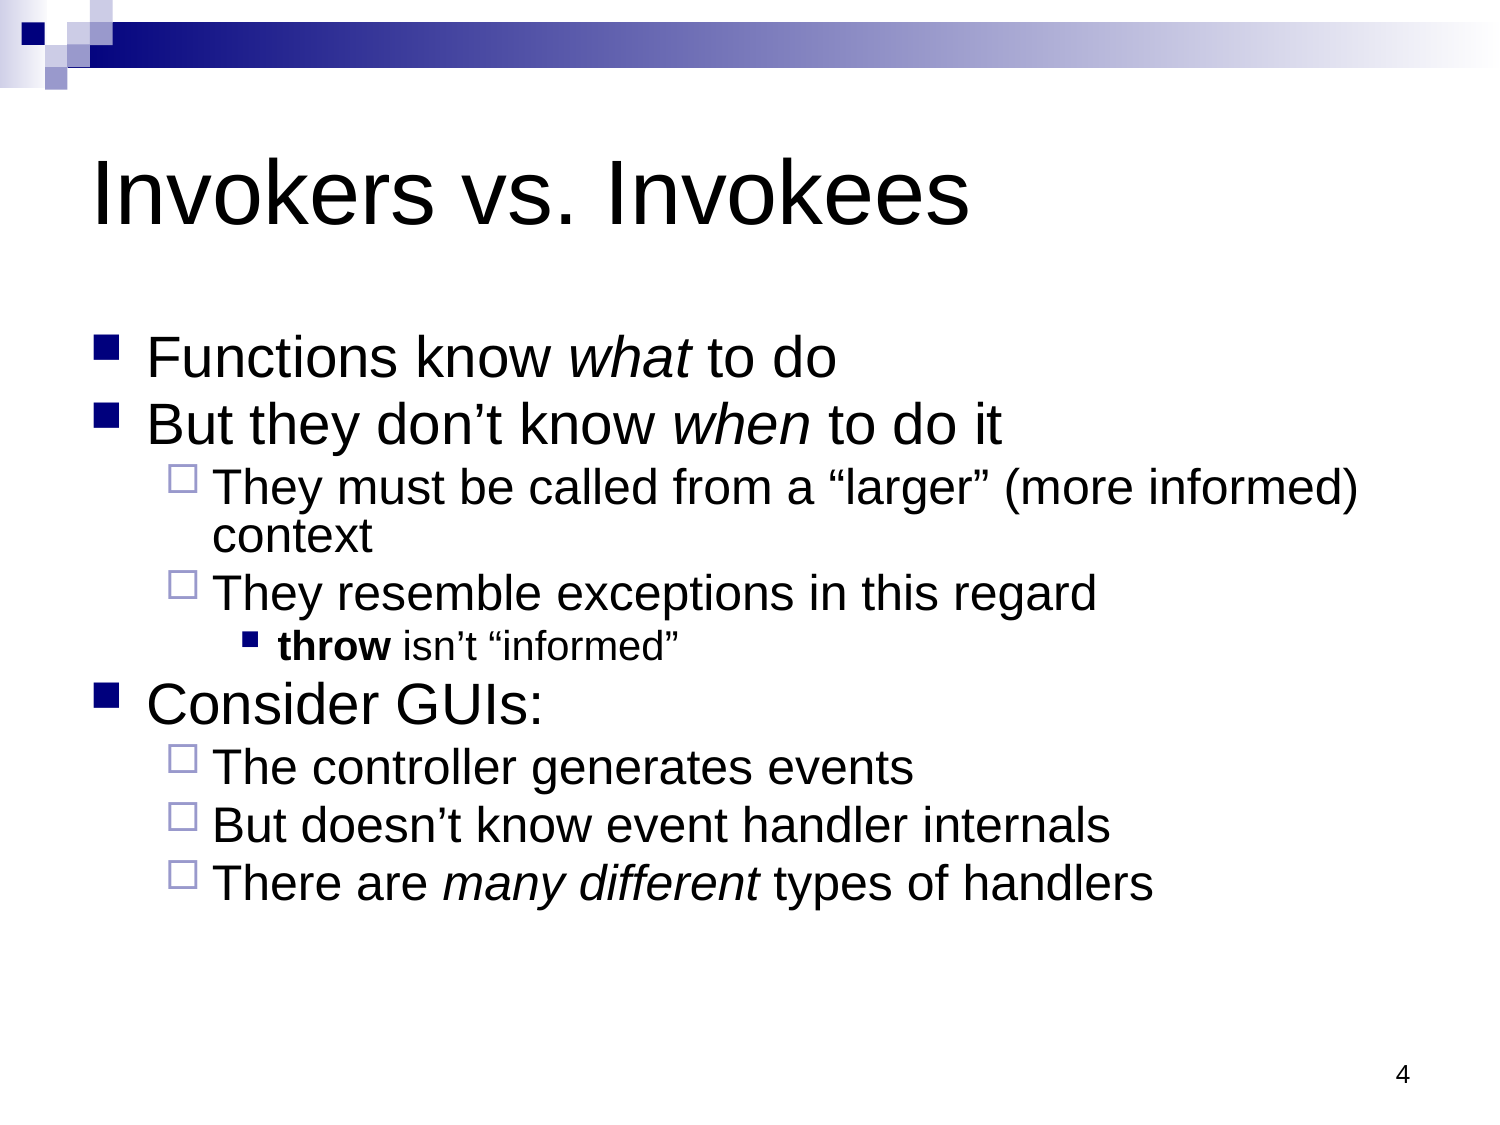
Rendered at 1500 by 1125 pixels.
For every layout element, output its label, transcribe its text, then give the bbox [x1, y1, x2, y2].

list Functions know what to do But they don’t know when to do it They must be called from a “larger” (more informed) context They resemble exceptions in this regard throw isn’t “informed” Consider GUIs: The controller generates events But doesn’t know event handler internals There are many different types of handlers [75, 324, 1425, 963]
title Invokers vs. Invokees [75, 75, 1425, 300]
slide_number 4 [1074, 1025, 1425, 1100]
